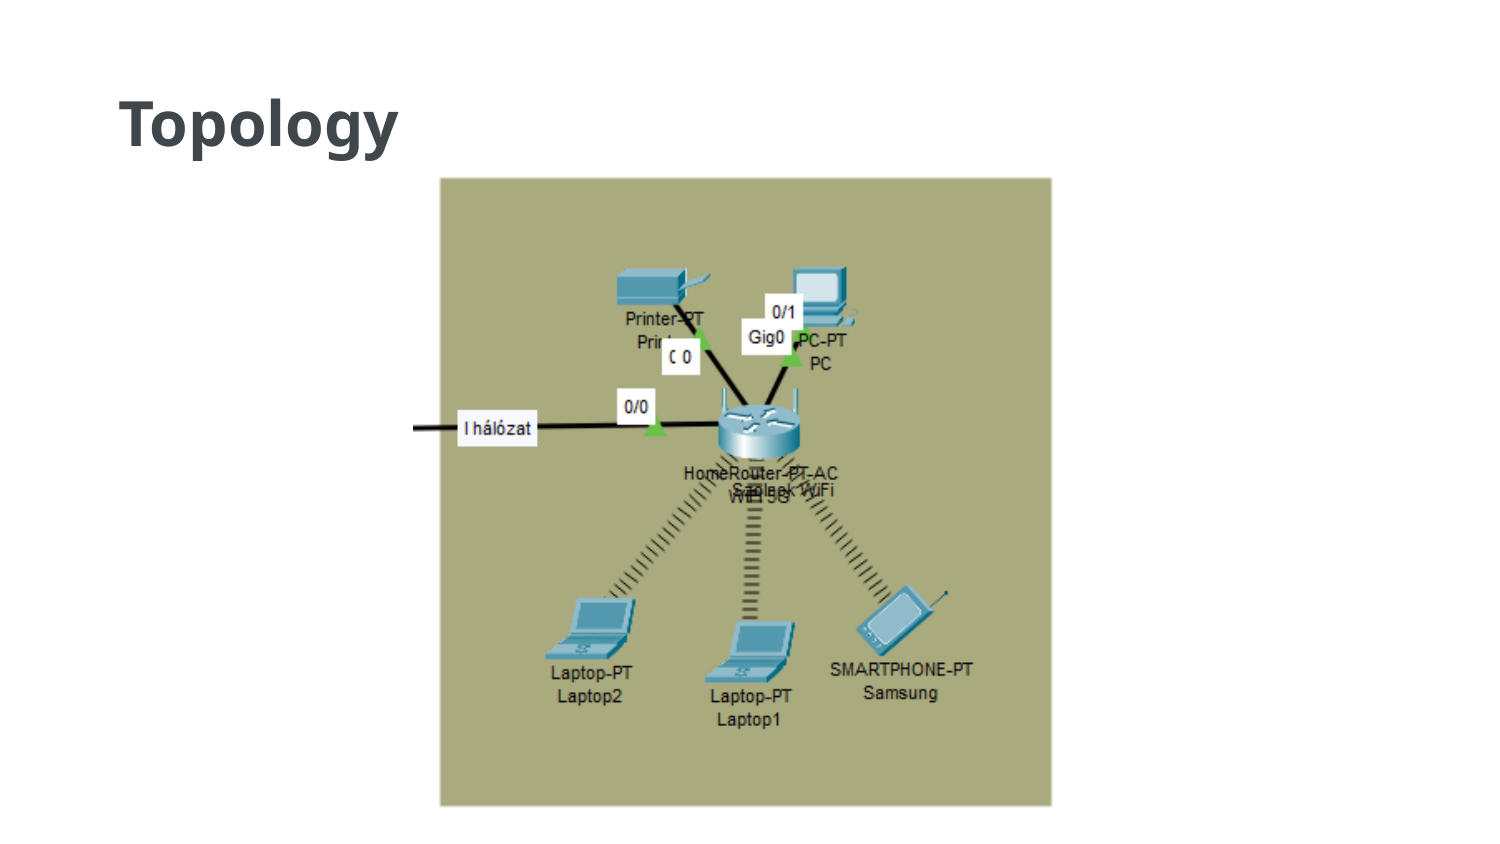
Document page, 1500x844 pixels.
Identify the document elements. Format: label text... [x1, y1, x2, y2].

title Topology [103, 44, 1397, 208]
picture [413, 141, 1087, 844]
